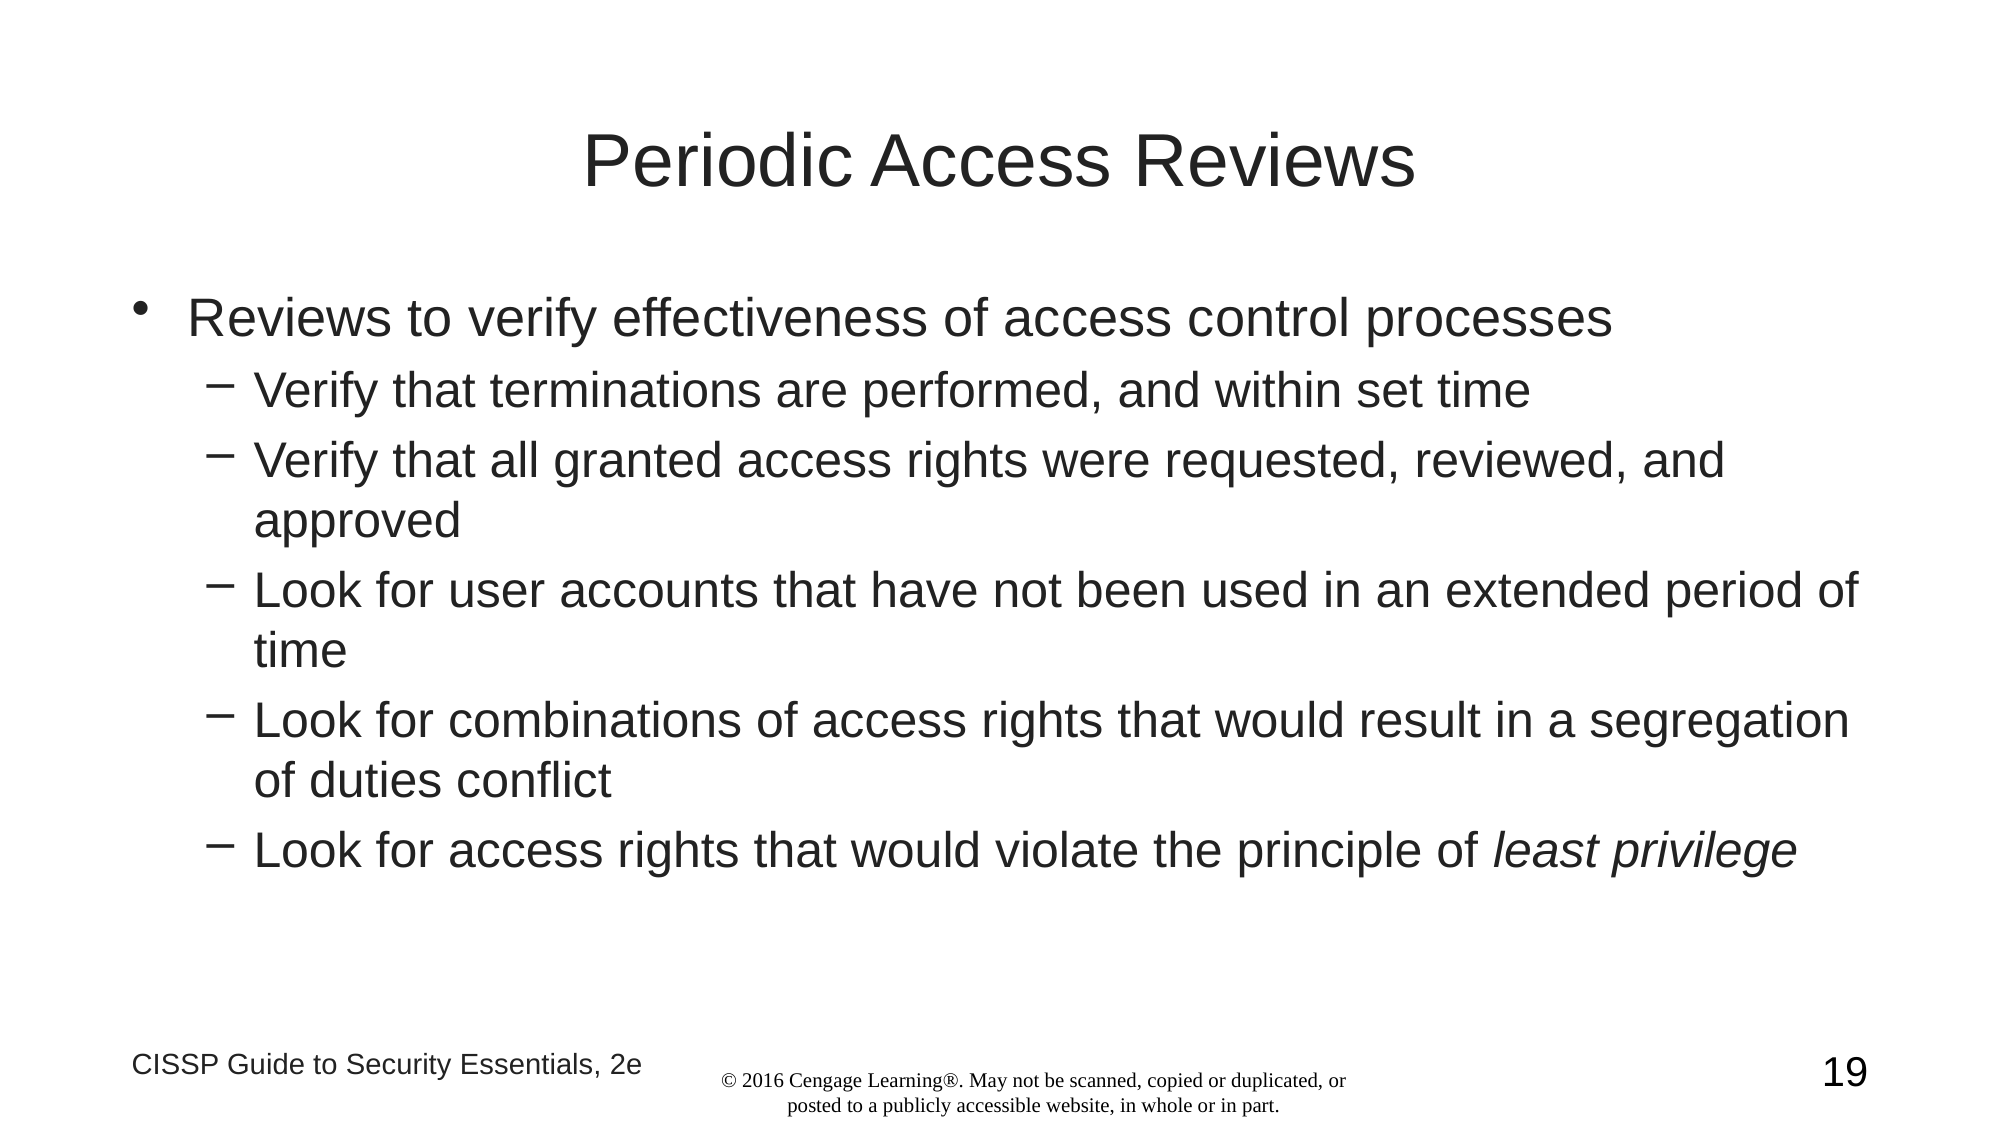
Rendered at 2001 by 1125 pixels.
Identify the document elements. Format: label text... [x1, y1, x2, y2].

title Periodic Access Reviews [116, 62, 1884, 250]
text_box © 2016 Cengage Learning®. May not be scanned, copied or duplicated, or posted to a publicly accessible website, in whole or in part. [677, 1059, 1390, 1125]
footer CISSP Guide to Security Essentials, 2e [116, 1037, 1251, 1101]
list Reviews to verify effectiveness of access control processes Verify that terminations are performed, and within set time Verify that all granted access rights were requested, reviewed, and approved Look for user accounts that have not been used in an extended period of time Look for combinations of access rights that would result in a segregation of duties conflict Look for access rights that would violate the principle of least privilege [116, 275, 1884, 1025]
slide_number 19 [1766, 1037, 1884, 1101]
